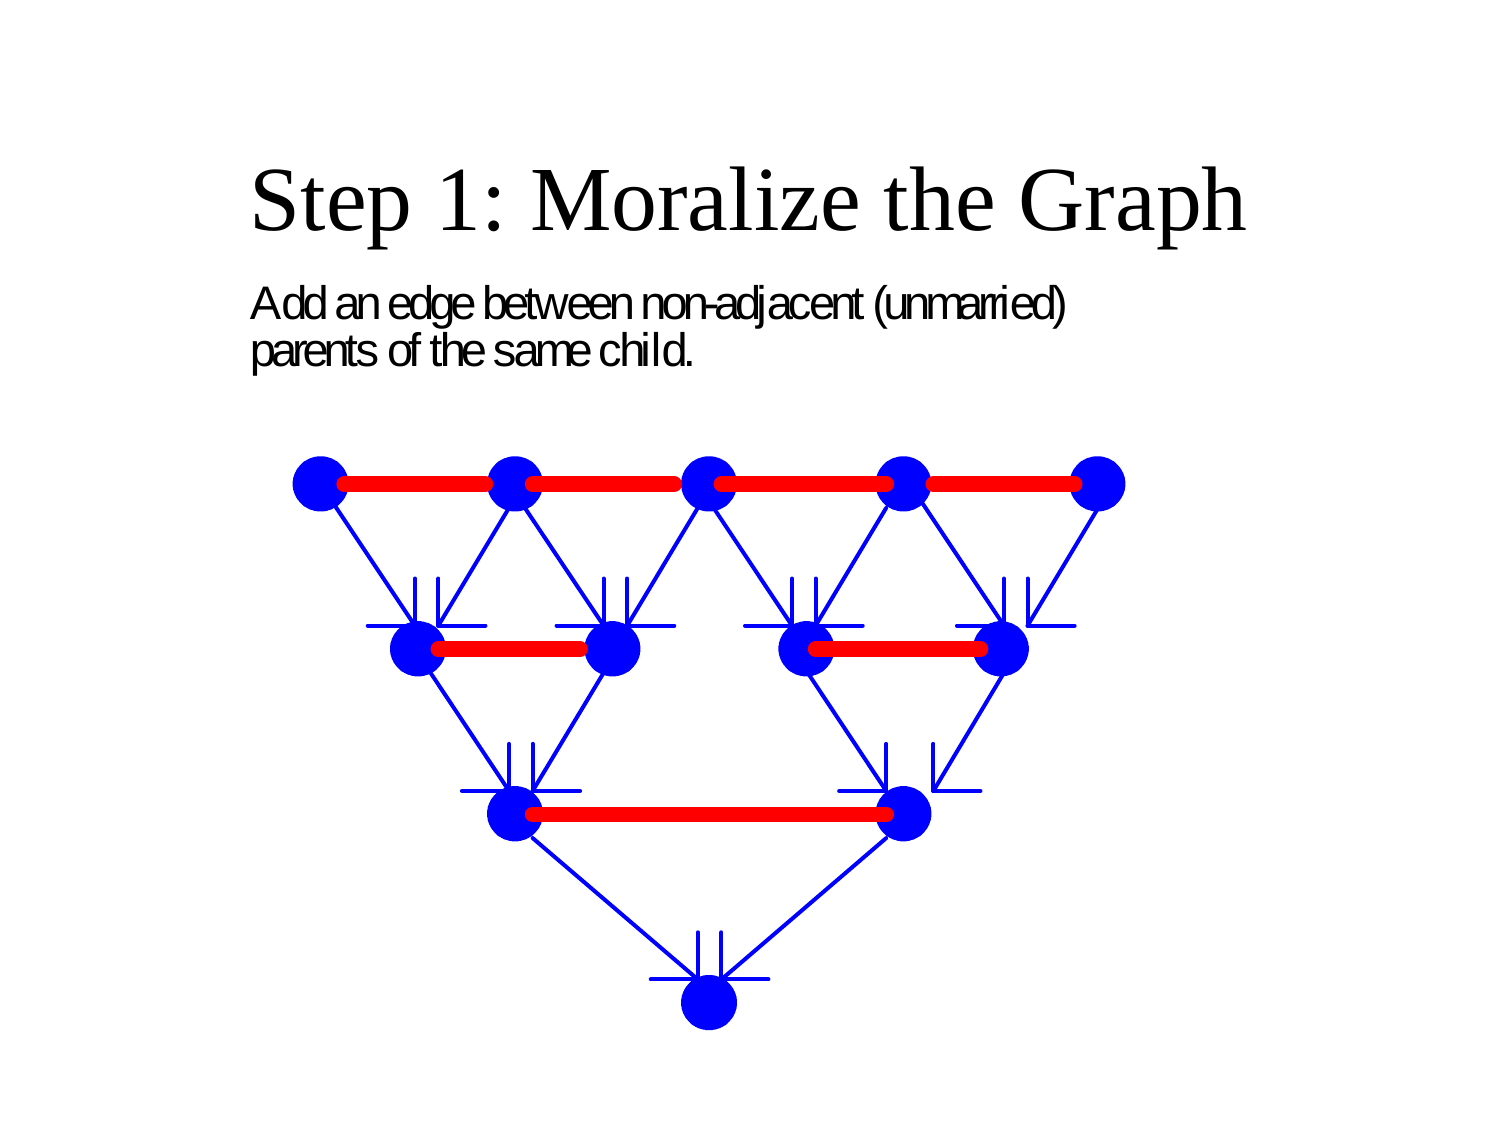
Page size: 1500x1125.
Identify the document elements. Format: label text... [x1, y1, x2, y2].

title Step 1: Moralize the Graph [112, 99, 1388, 288]
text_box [249, 274, 1264, 1031]
